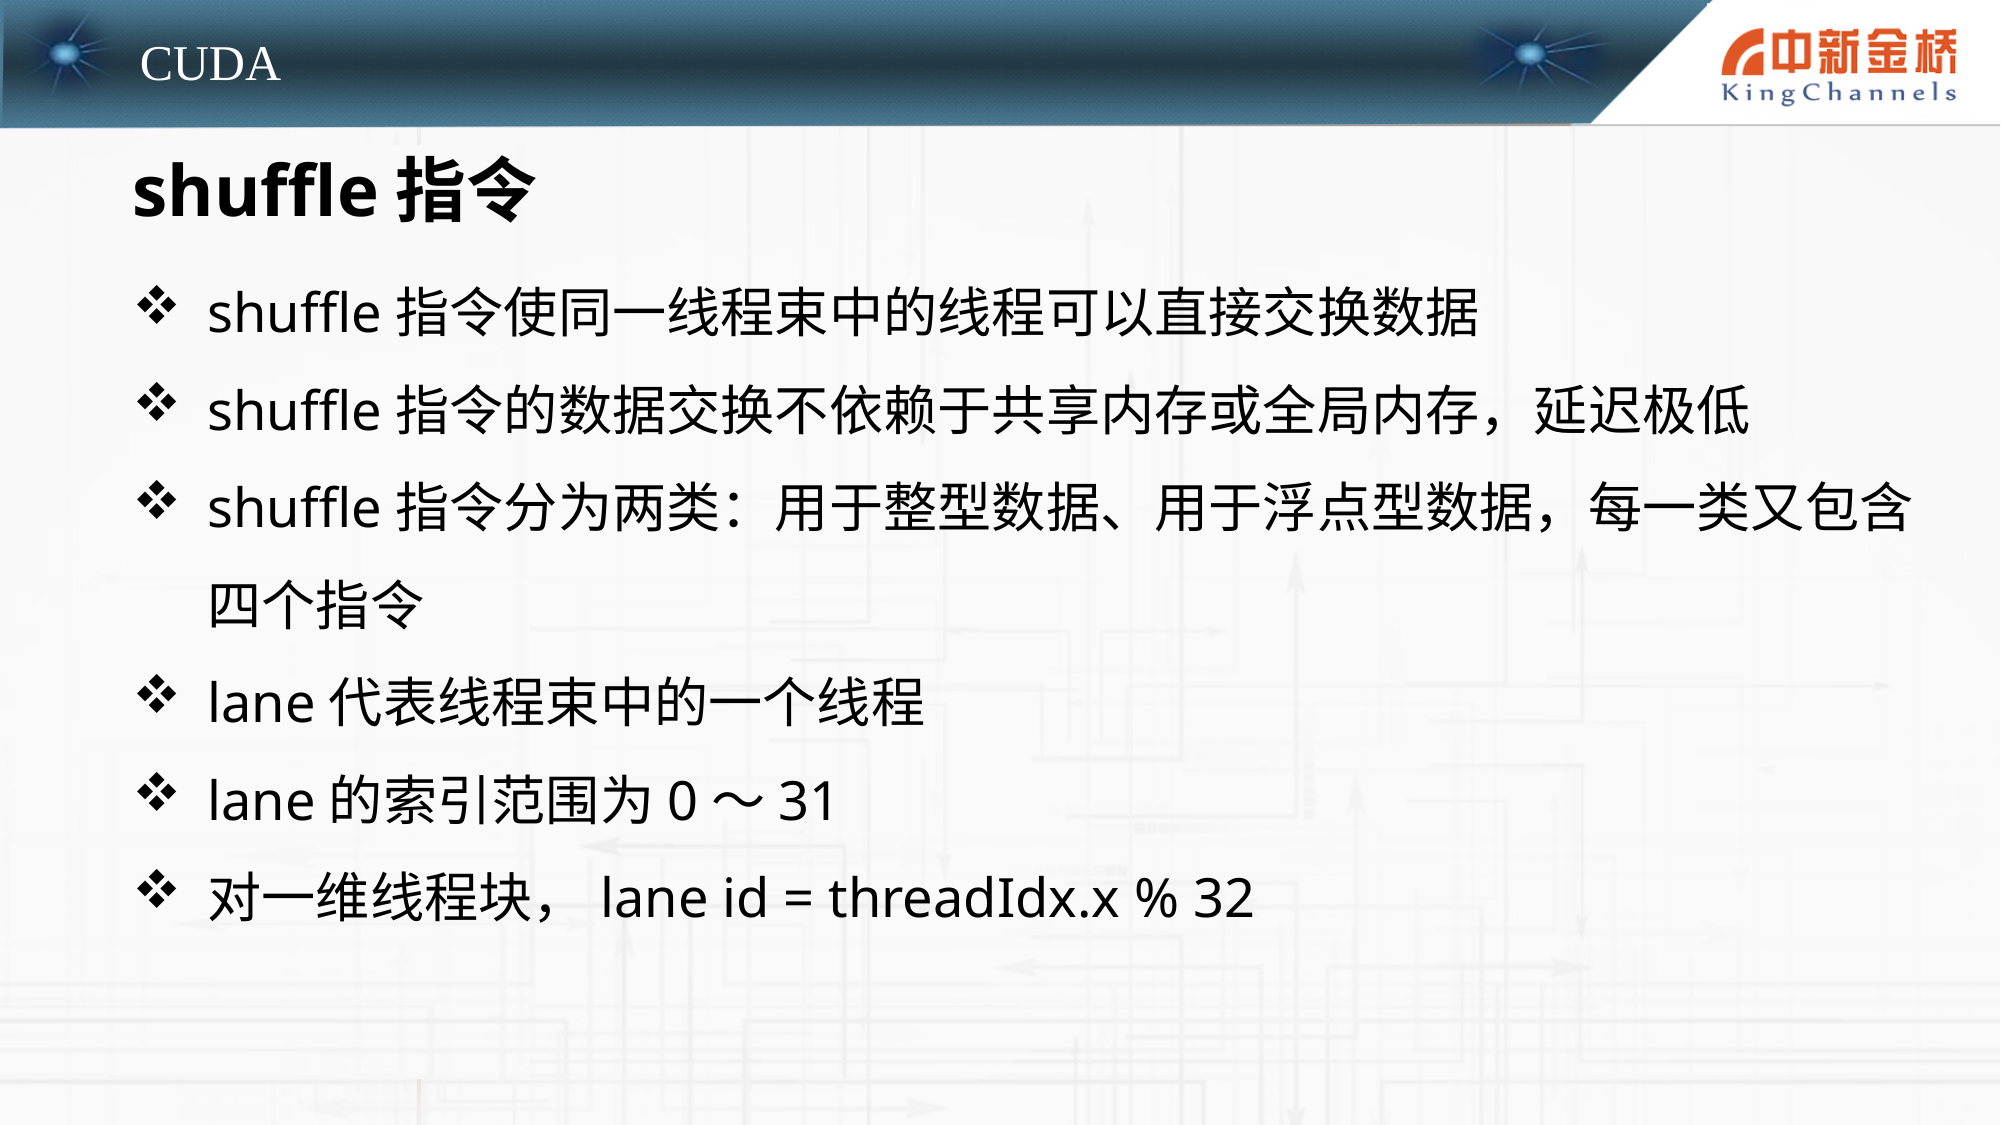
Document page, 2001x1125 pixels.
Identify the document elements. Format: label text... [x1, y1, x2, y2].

text_box shuffle指令 [117, 138, 1898, 238]
picture [0, 0, 2001, 1125]
text_box shuffle指令使同一线程束中的线程可以直接交换数据 shuffle指令的数据交换不依赖于共享内存或全局内存，延迟极低 shuffle指令分为两类：用于整型数据、用于浮点型数据，每一类又包含四个指令 lane代表线程束中的一个线程 lane的索引范围为0～31 对一维线程块，lane id = threadIdx.x % 32 [117, 238, 1965, 936]
